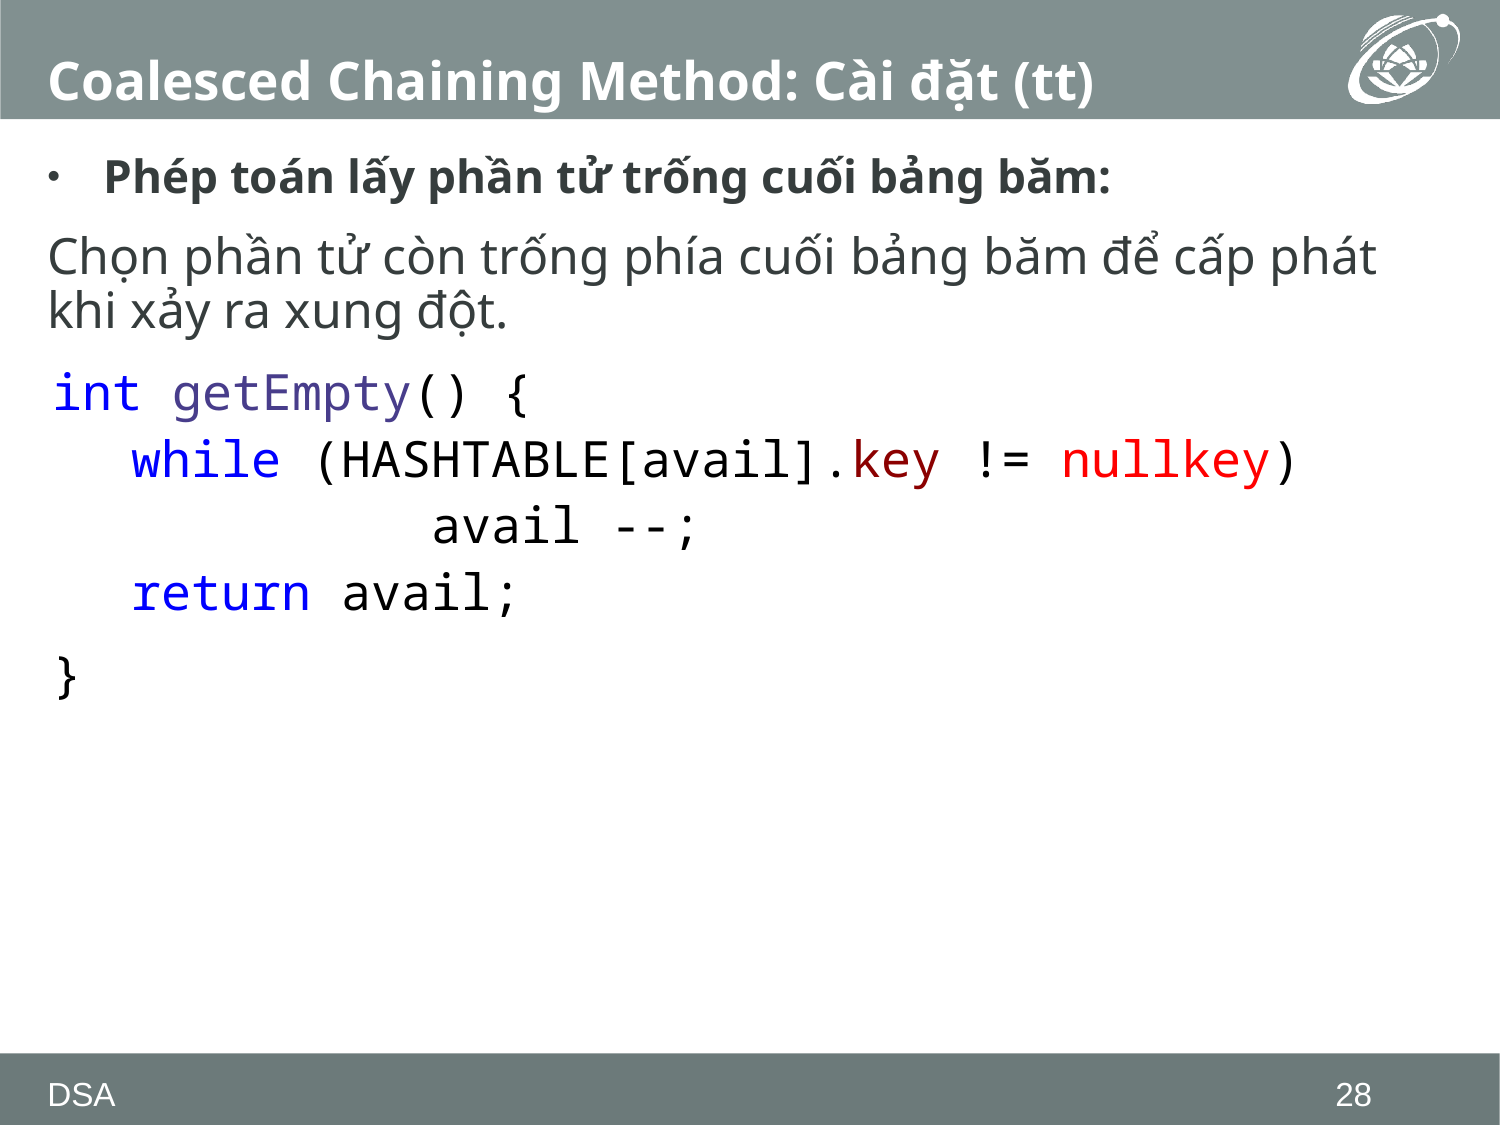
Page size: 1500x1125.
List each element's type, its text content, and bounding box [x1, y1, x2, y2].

footer DSA [32, 1073, 1075, 1113]
title Coalesced Chaining Method: Cài đặt (tt) [32, 0, 1468, 120]
slide_number 28 [1270, 1073, 1388, 1113]
list Phép toán lấy phần tử trống cuối bảng băm: Chọn phần tử còn trống phía cuối bảng băm để cấp phát khi xảy ra xung đột. int getEmpty() { while (HASHTABLE[avail].key != nullkey) avail --; return avail; } [32, 146, 1468, 1054]
